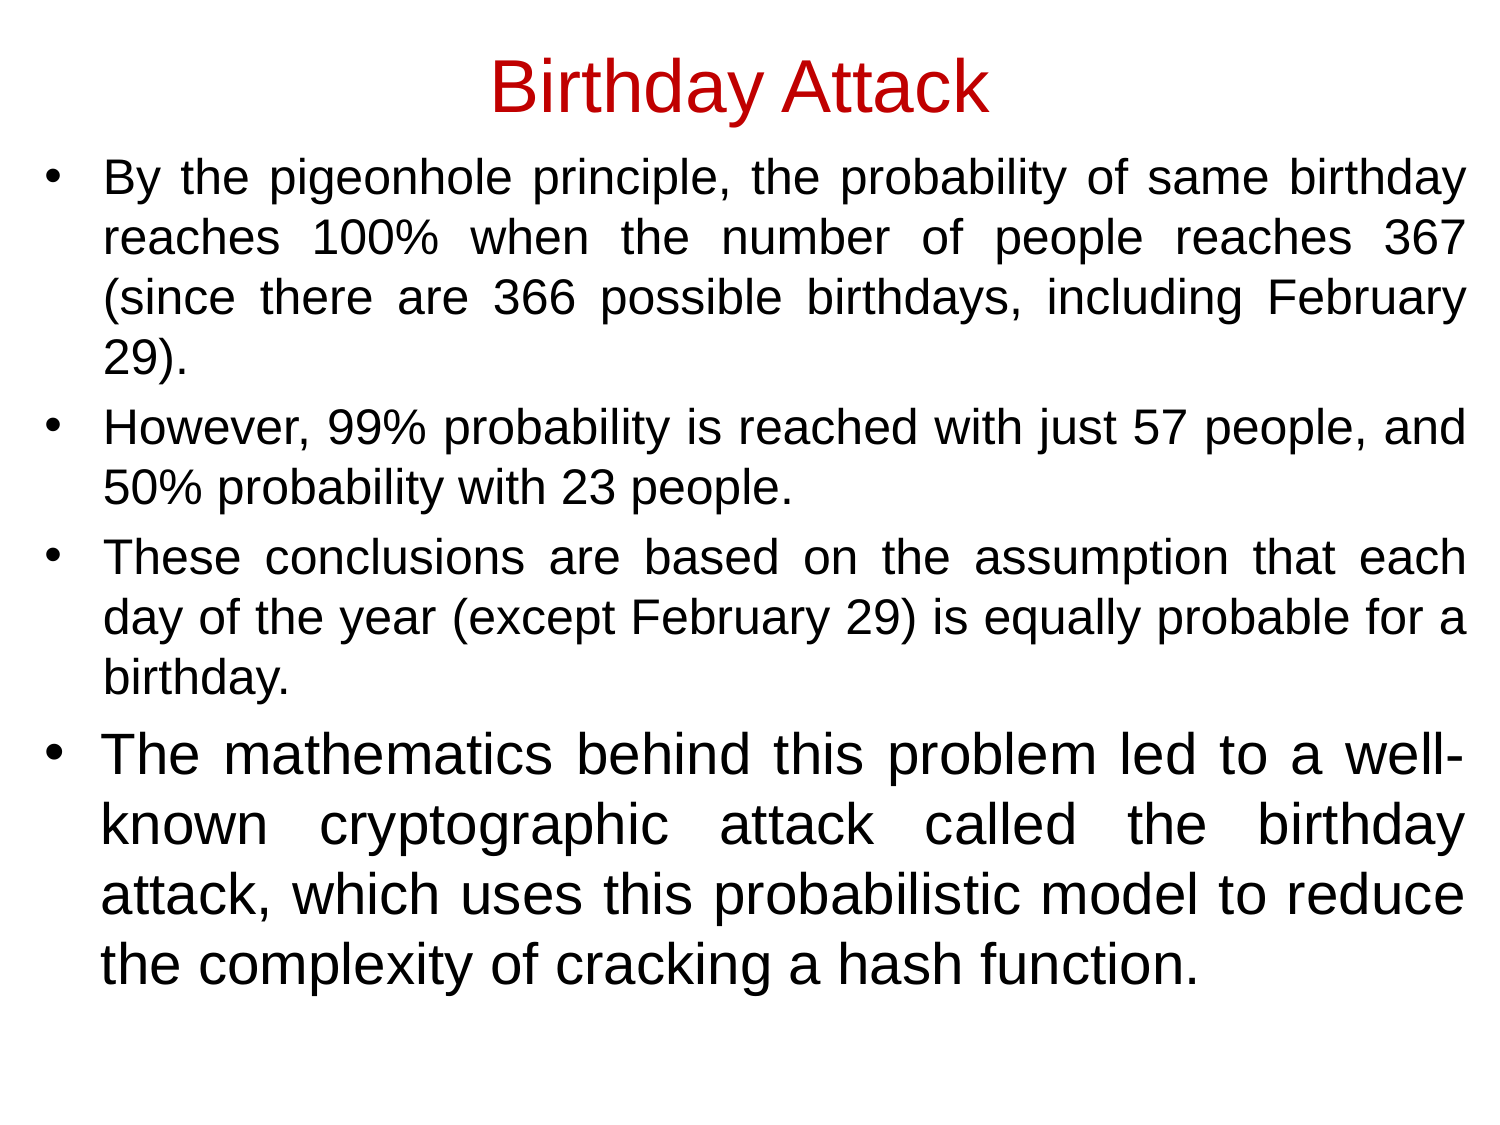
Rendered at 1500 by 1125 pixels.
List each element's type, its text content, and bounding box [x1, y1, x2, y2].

list By the pigeonhole principle, the probability of same birthday reaches 100% when the number of people reaches 367 (since there are 366 possible birthdays, including February 29). However, 99% probability is reached with just 57 people, and 50% probability with 23 people. These conclusions are based on the assumption that each day of the year (except February 29) is equally probable for a birthday. The mathematics behind this problem led to a well-known cryptographic attack called the birthday attack, which uses this probabilistic model to reduce the complexity of cracking a hash function. [29, 137, 1483, 1094]
title Birthday Attack [64, 19, 1415, 137]
